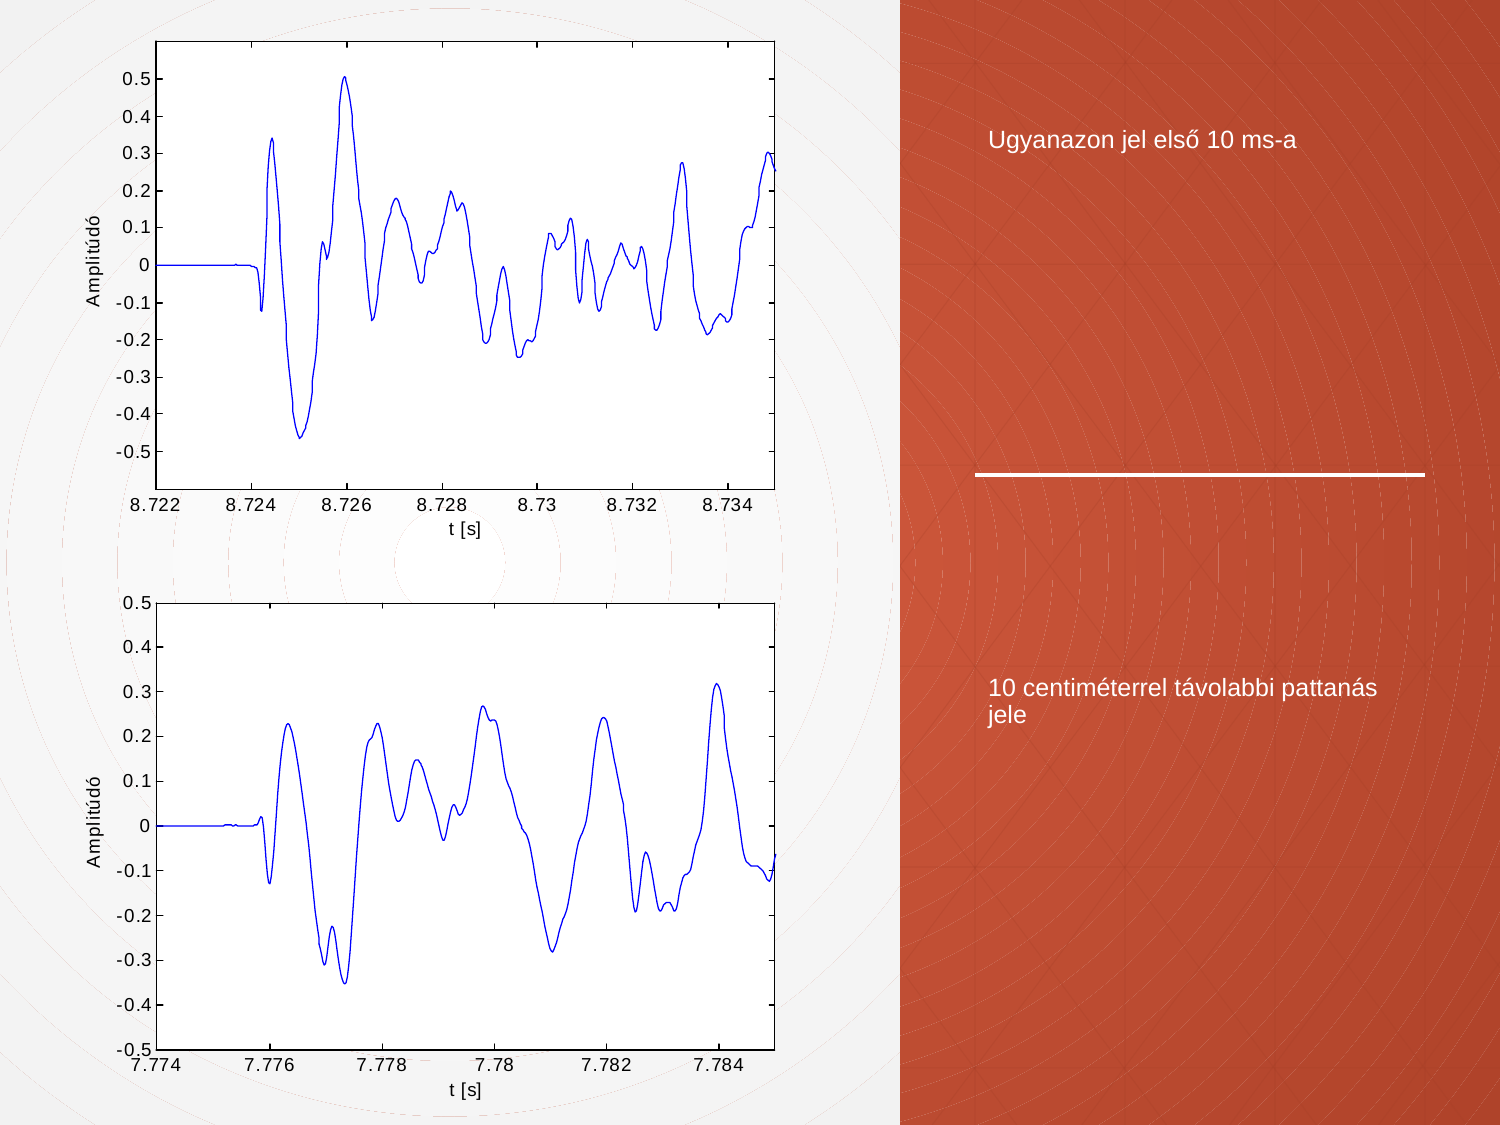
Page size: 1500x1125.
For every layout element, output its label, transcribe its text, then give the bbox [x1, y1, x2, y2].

title Ugyanazon jel első 10 ms-a [973, 60, 1424, 162]
list 10 centiméterrel távolabbi pattanás jele [973, 667, 1424, 1043]
picture [53, 0, 855, 1122]
